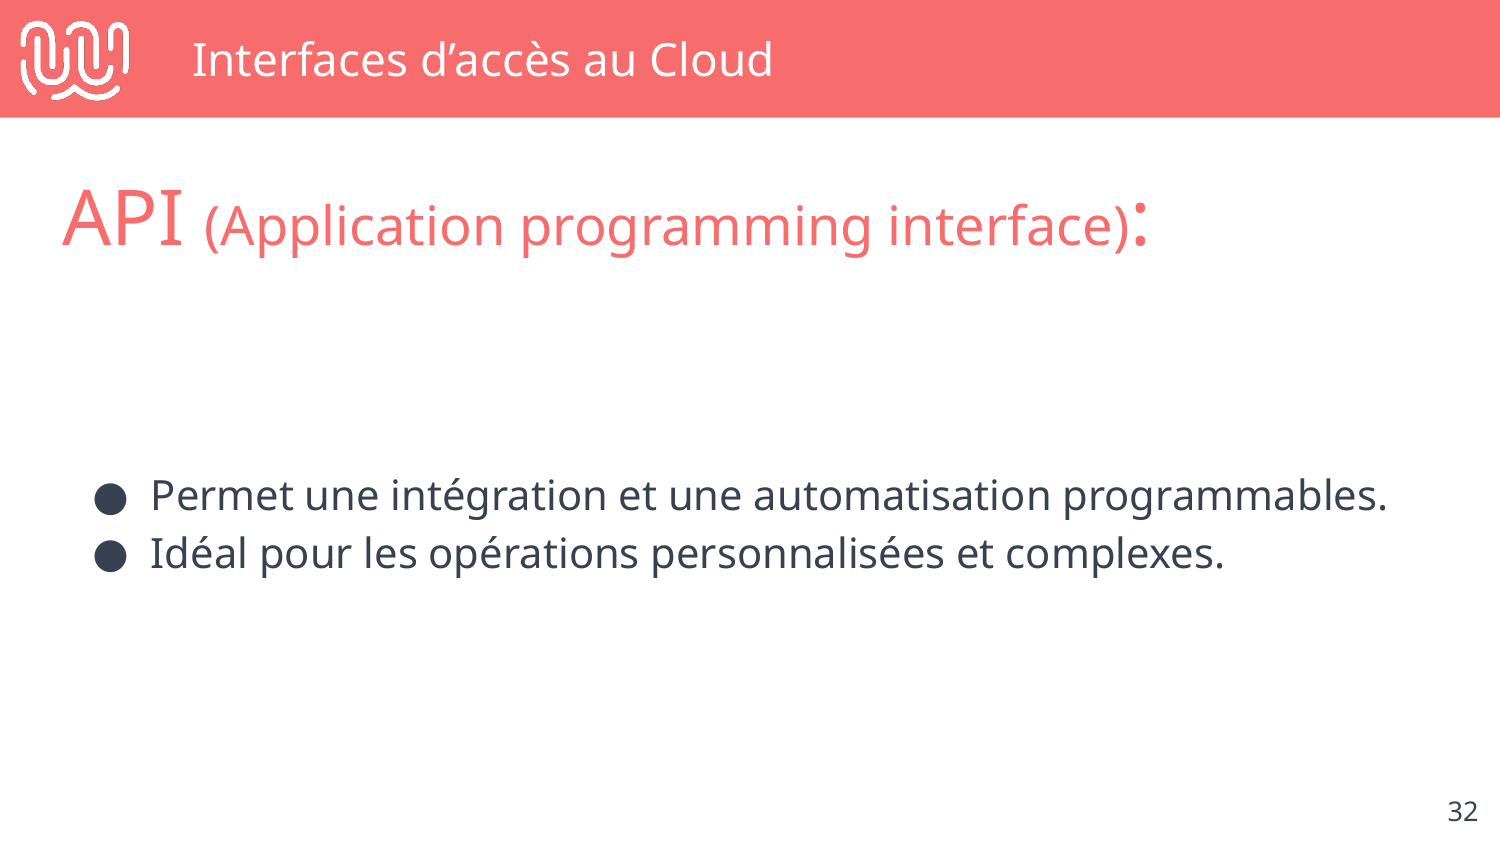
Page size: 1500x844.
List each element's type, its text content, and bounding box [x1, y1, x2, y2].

title API (Application programming interface): [62, 168, 1452, 256]
picture [20, 20, 134, 101]
slide_number ‹#› [1403, 779, 1494, 844]
title Interfaces d’accès au Cloud [192, 0, 1027, 118]
list Permet une intégration et une automatisation programmables. Idéal pour les opérations personnalisées et complexes. [75, 290, 1439, 805]
